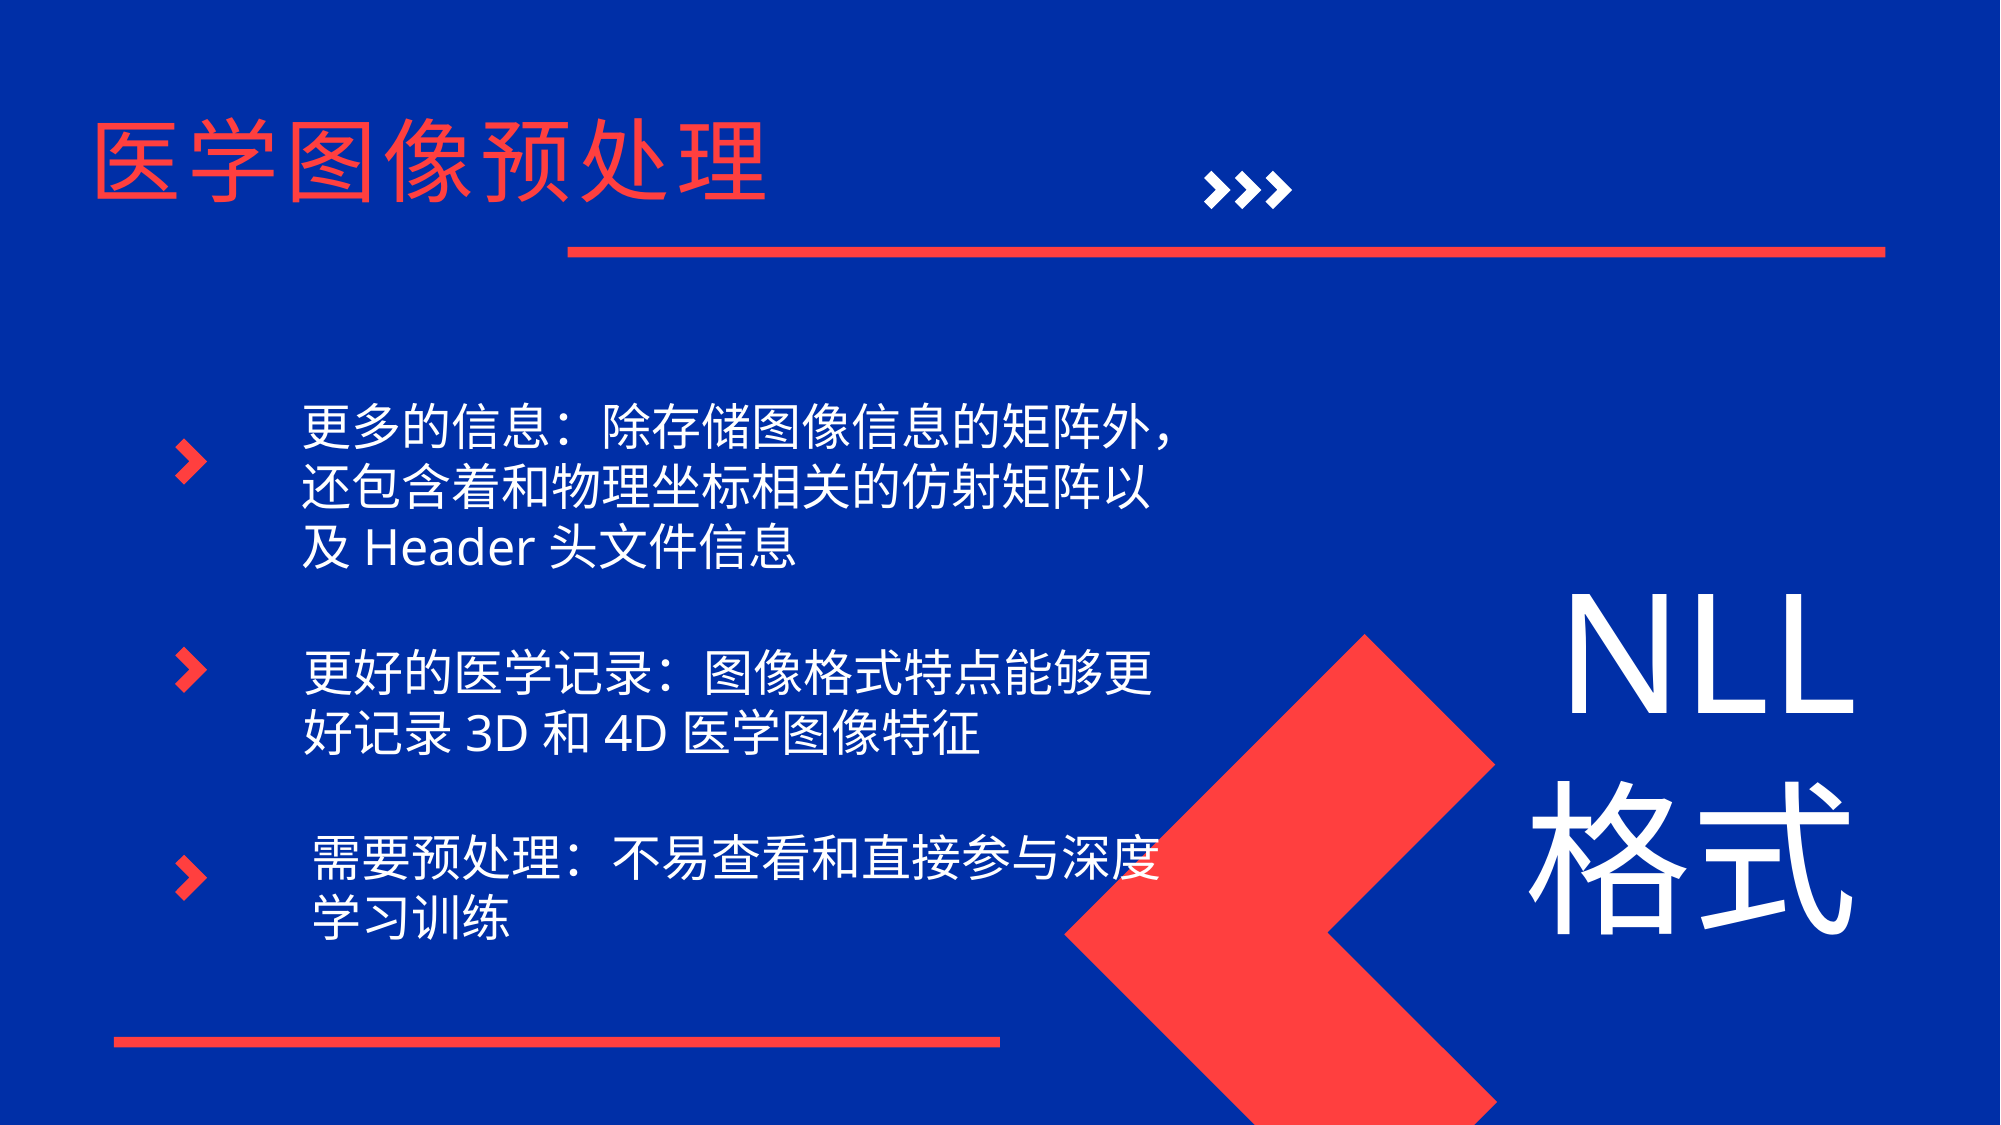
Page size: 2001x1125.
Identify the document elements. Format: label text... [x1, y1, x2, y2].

text_box 需要预处理：不易查看和直接参与深度学习训练 [296, 819, 1180, 955]
text_box 医学图像预处理 [74, 91, 1000, 221]
text_box 更多的信息：除存储图像信息的矩阵外，还包含着和物理坐标相关的仿射矩阵以及Header头文件信息 [286, 388, 1170, 583]
text_box [173, 437, 209, 487]
text_box 更好的医学记录：图像格式特点能够更好记录3D和4D医学图像特征 [288, 634, 1172, 769]
text_box [173, 853, 209, 903]
text_box NLL 格式 [999, 531, 1873, 1125]
text_box [113, 1036, 1001, 1048]
text_box [567, 246, 1886, 258]
text_box [173, 645, 209, 695]
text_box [1197, 176, 1287, 204]
